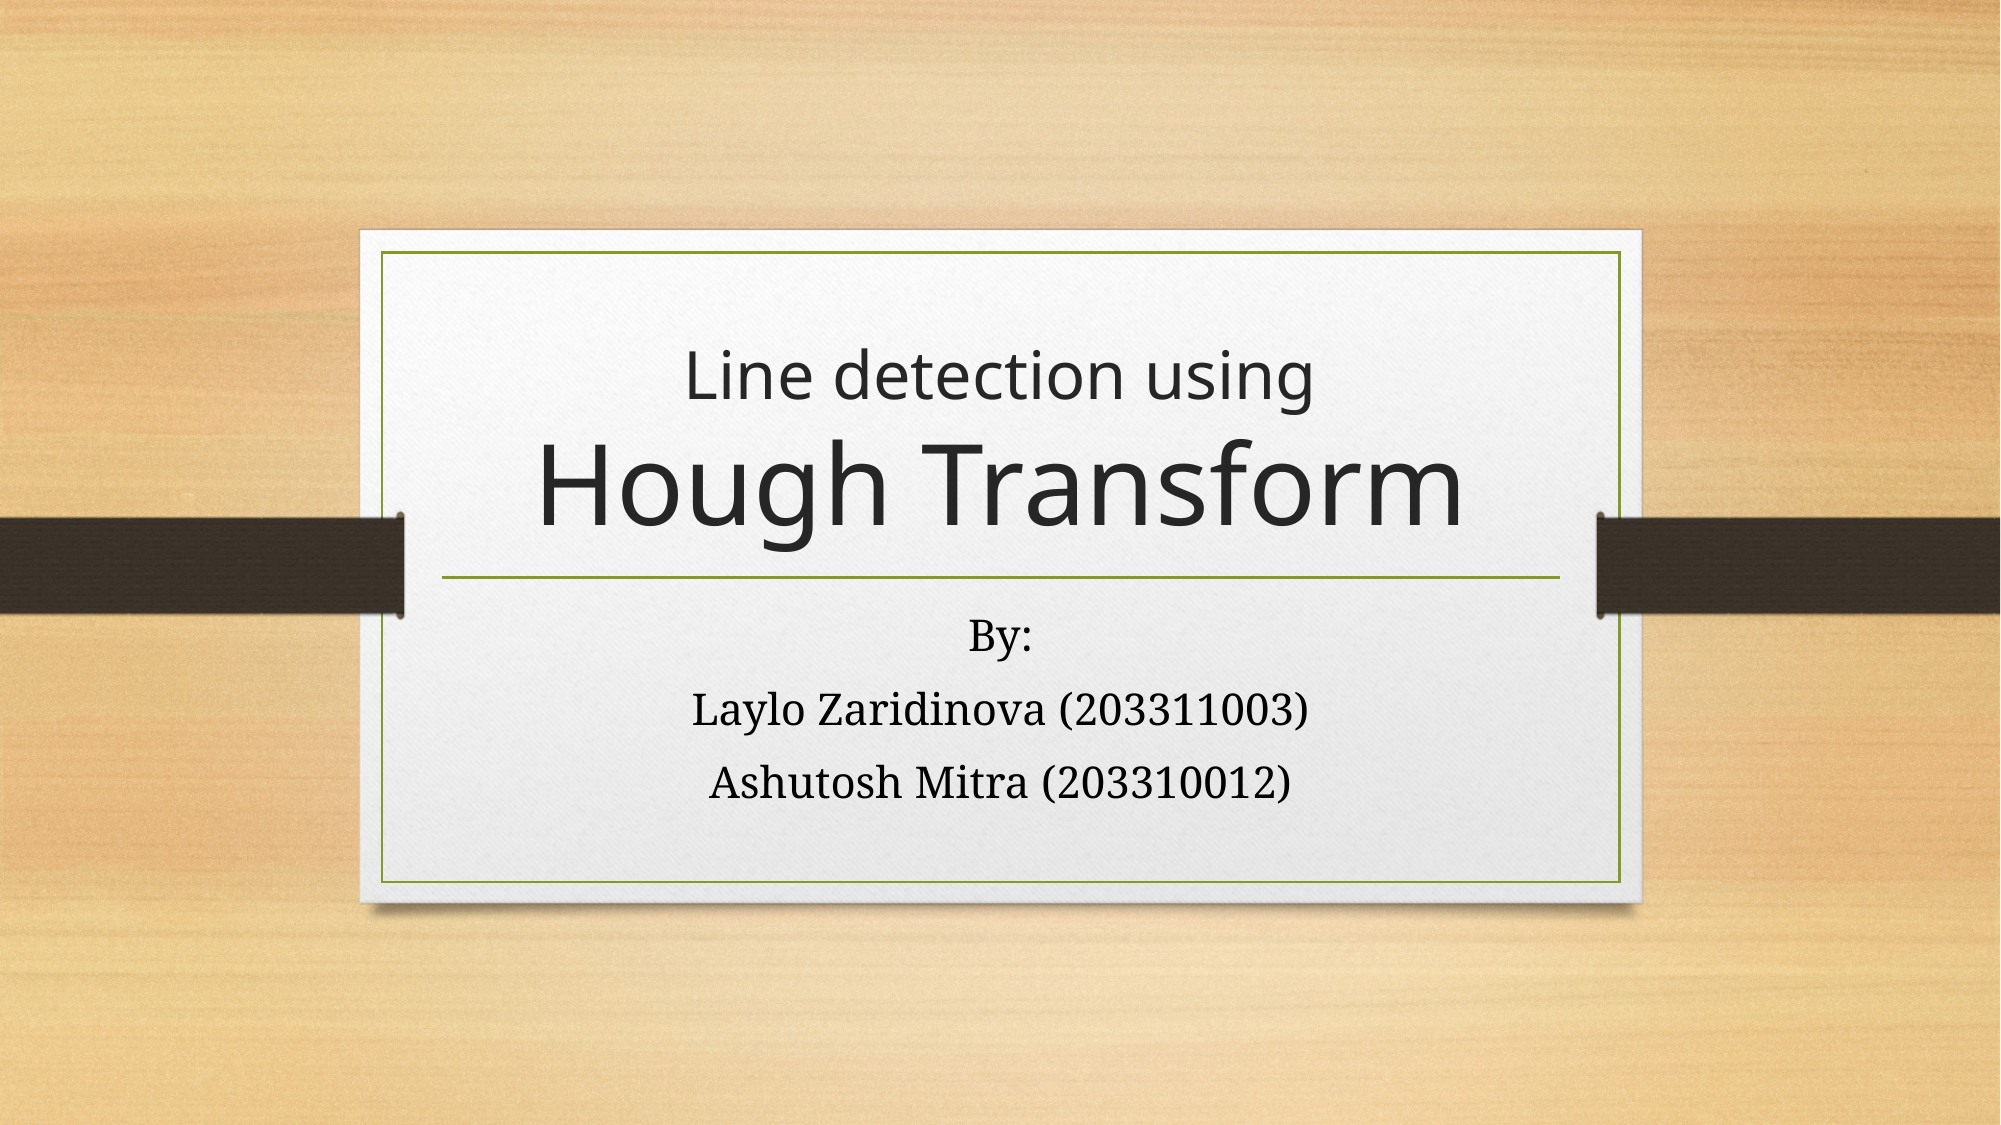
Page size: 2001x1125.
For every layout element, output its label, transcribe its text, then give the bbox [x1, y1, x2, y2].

subtitle By: Laylo Zaridinova (203311003) Ashutosh Mitra (203310012) [441, 600, 1560, 817]
title Line detection using Hough Transform [441, 306, 1560, 556]
picture [0, 0, 2001, 1125]
